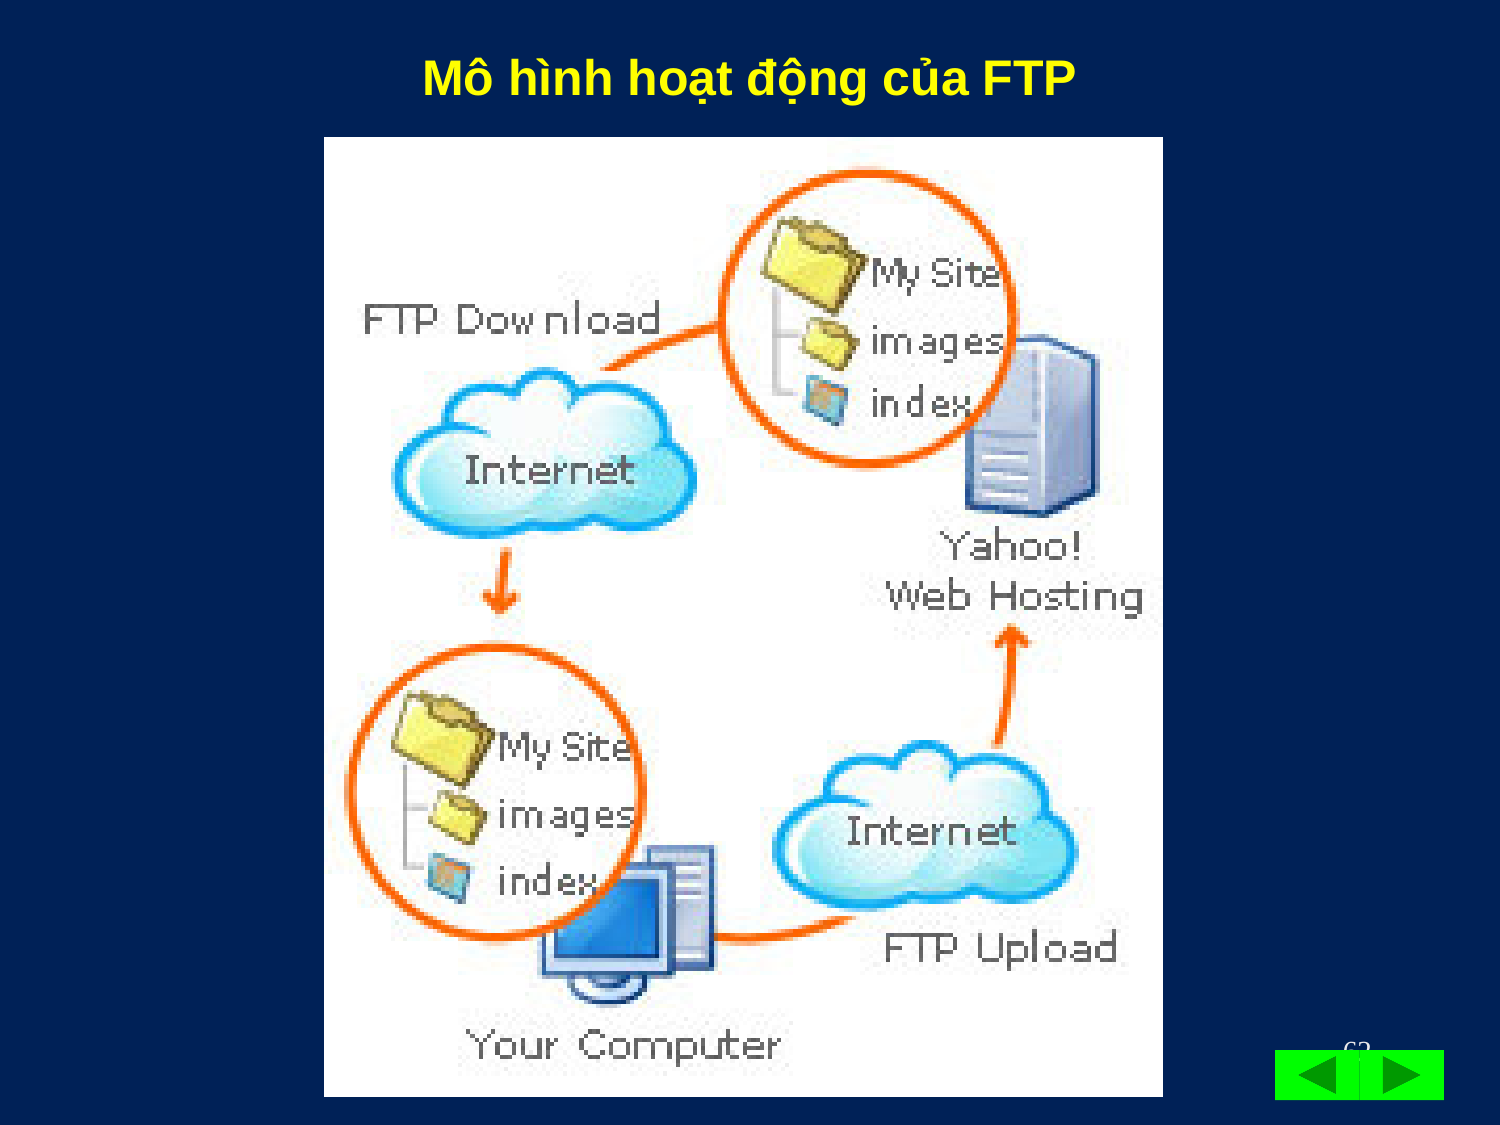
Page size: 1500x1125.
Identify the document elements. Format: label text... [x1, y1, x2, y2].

text_box Mô hình hoạt động của FTP [112, 37, 1388, 150]
text_box [1360, 1050, 1444, 1101]
text_box [1275, 1050, 1360, 1101]
picture [324, 137, 1163, 1097]
slide_number 62 [1165, 1024, 1388, 1101]
